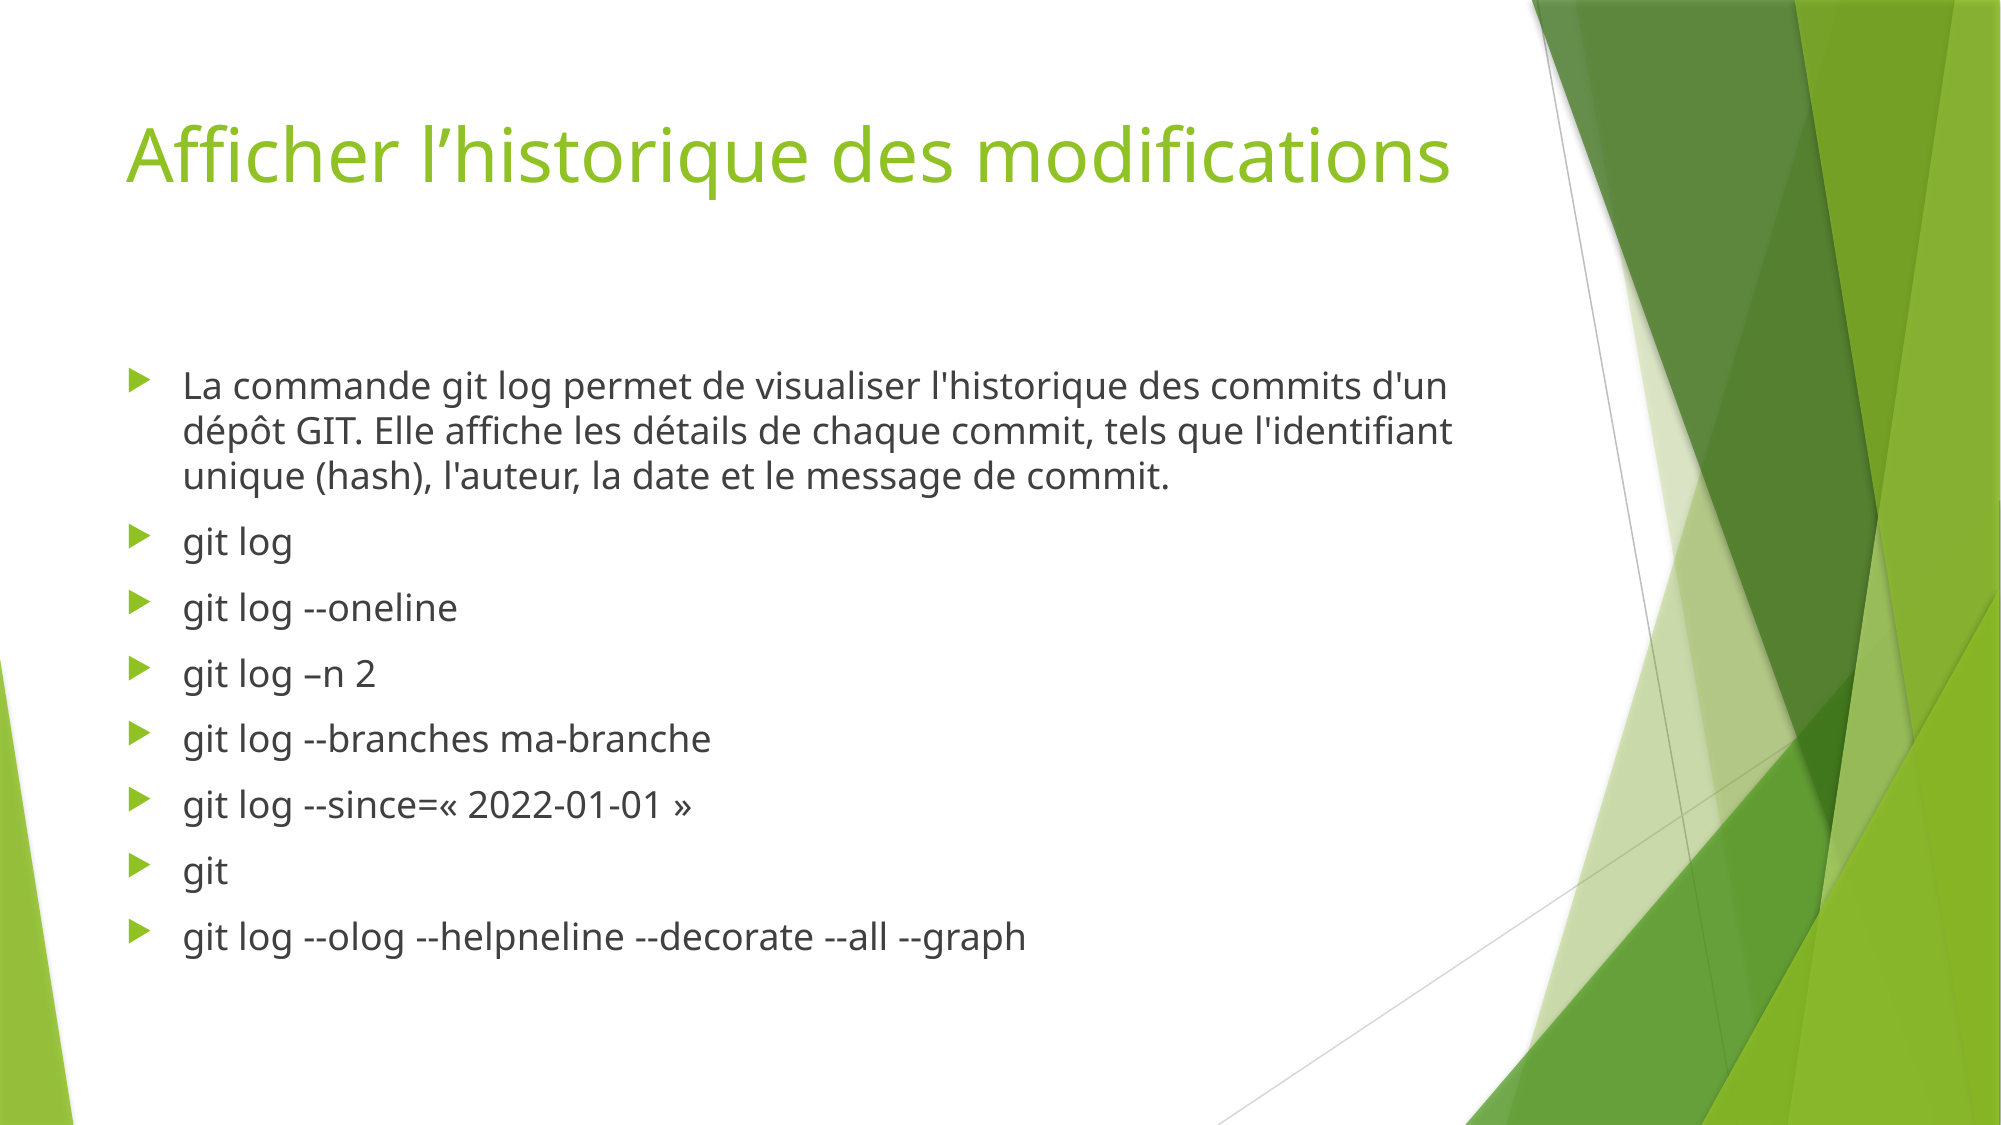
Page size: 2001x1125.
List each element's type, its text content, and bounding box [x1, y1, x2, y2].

list La commande git log permet de visualiser l'historique des commits d'un dépôt GIT. Elle affiche les détails de chaque commit, tels que l'identifiant unique (hash), l'auteur, la date et le message de commit. git log git log --oneline git log –n 2 git log --branches ma-branche git log --since=« 2022-01-01 » git git log --olog --helpneline --decorate --all --graph [111, 354, 1522, 992]
title Afficher l’historique des modifications [111, 99, 1522, 317]
